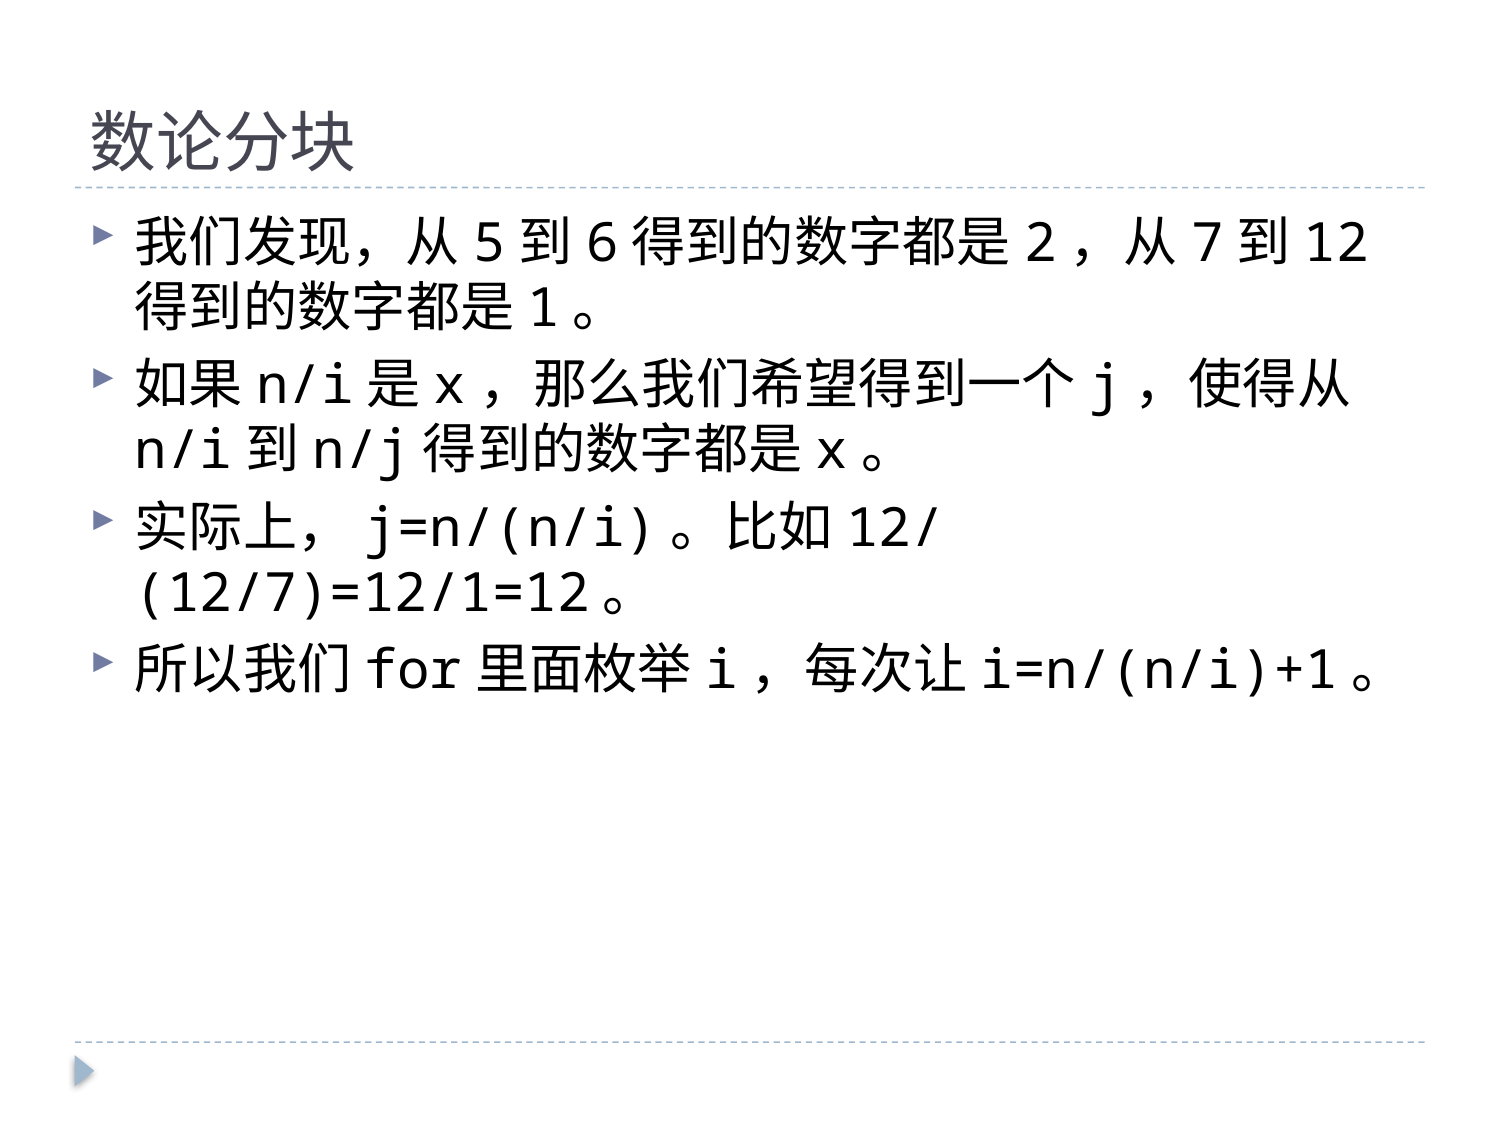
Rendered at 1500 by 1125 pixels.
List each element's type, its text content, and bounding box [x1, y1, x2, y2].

list 我们发现，从5到6得到的数字都是2，从7到12得到的数字都是1。 如果n/i是x，那么我们希望得到一个j，使得从n/i到n/j得到的数字都是x。 实际上，j=n/(n/i)。比如12/(12/7)=12/1=12。 所以我们for里面枚举i，每次让i=n/(n/i)+1。 [75, 200, 1425, 1010]
title 数论分块 [75, 24, 1425, 188]
